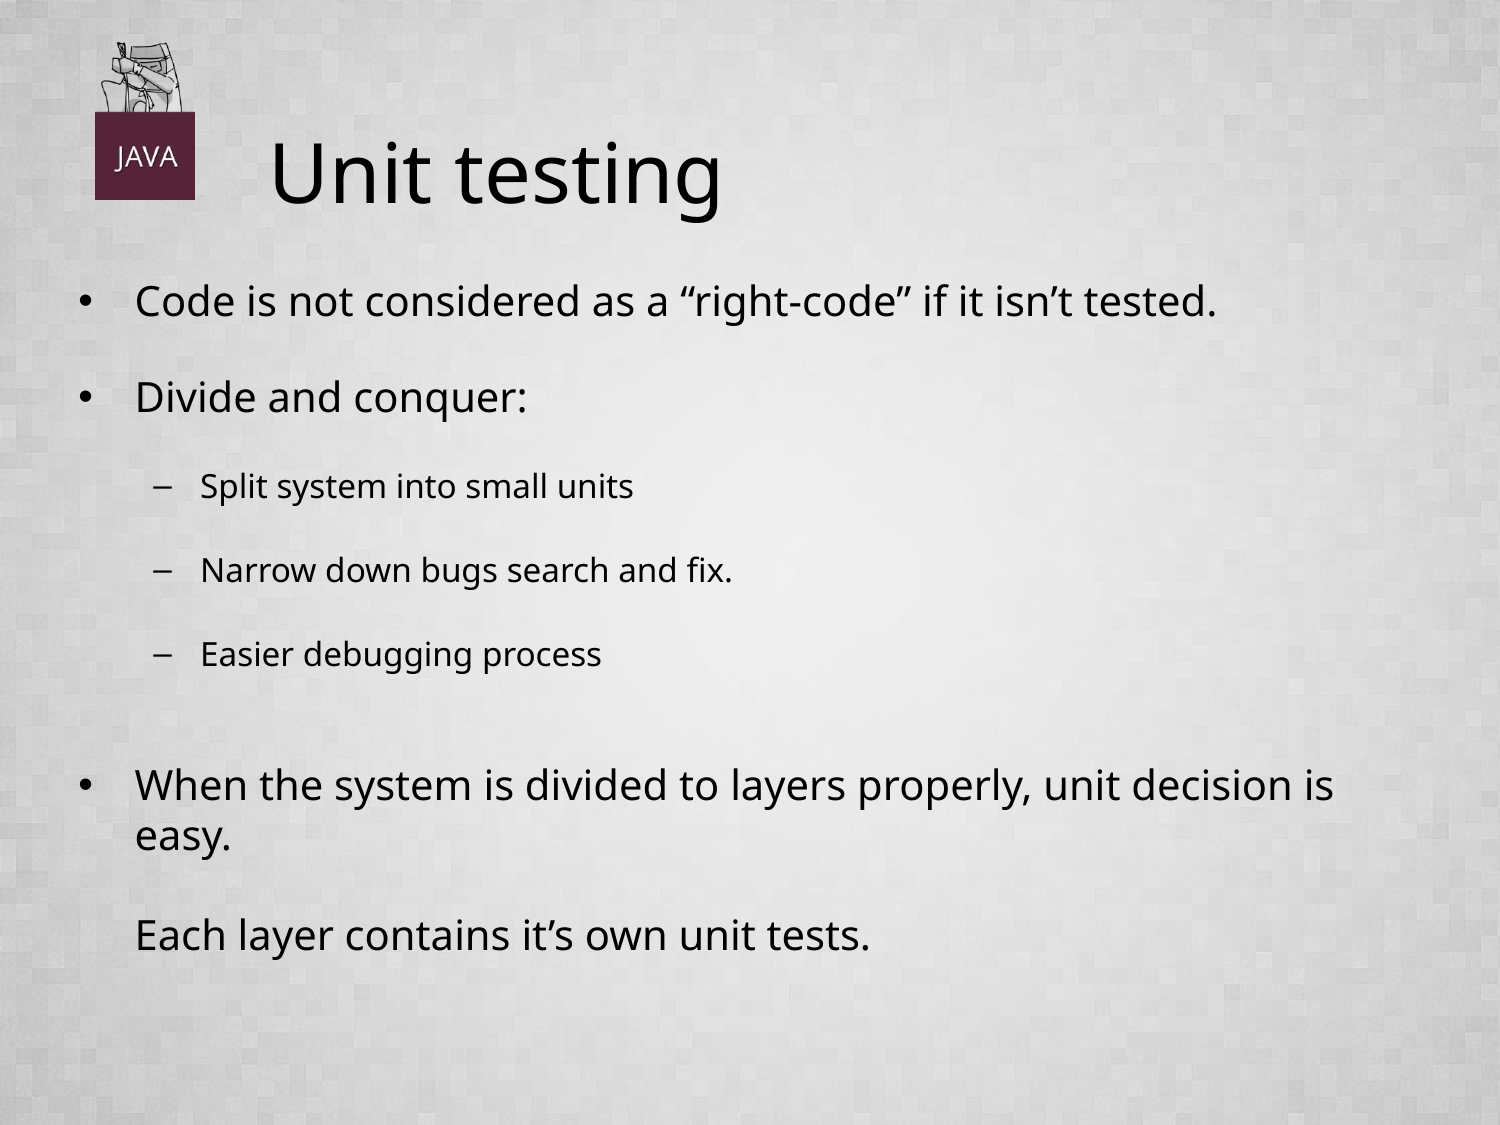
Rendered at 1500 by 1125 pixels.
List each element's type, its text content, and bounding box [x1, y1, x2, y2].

title Unit testing [253, 75, 1500, 265]
text_box Code is not considered as a “right-code” if it isn’t tested. Divide and conquer: Split system into small units Narrow down bugs search and fix. Easier debugging process When the system is divided to layers properly, unit decision is easy. Each layer contains it’s own unit tests. [63, 267, 1398, 693]
picture [0, 0, 1500, 1125]
